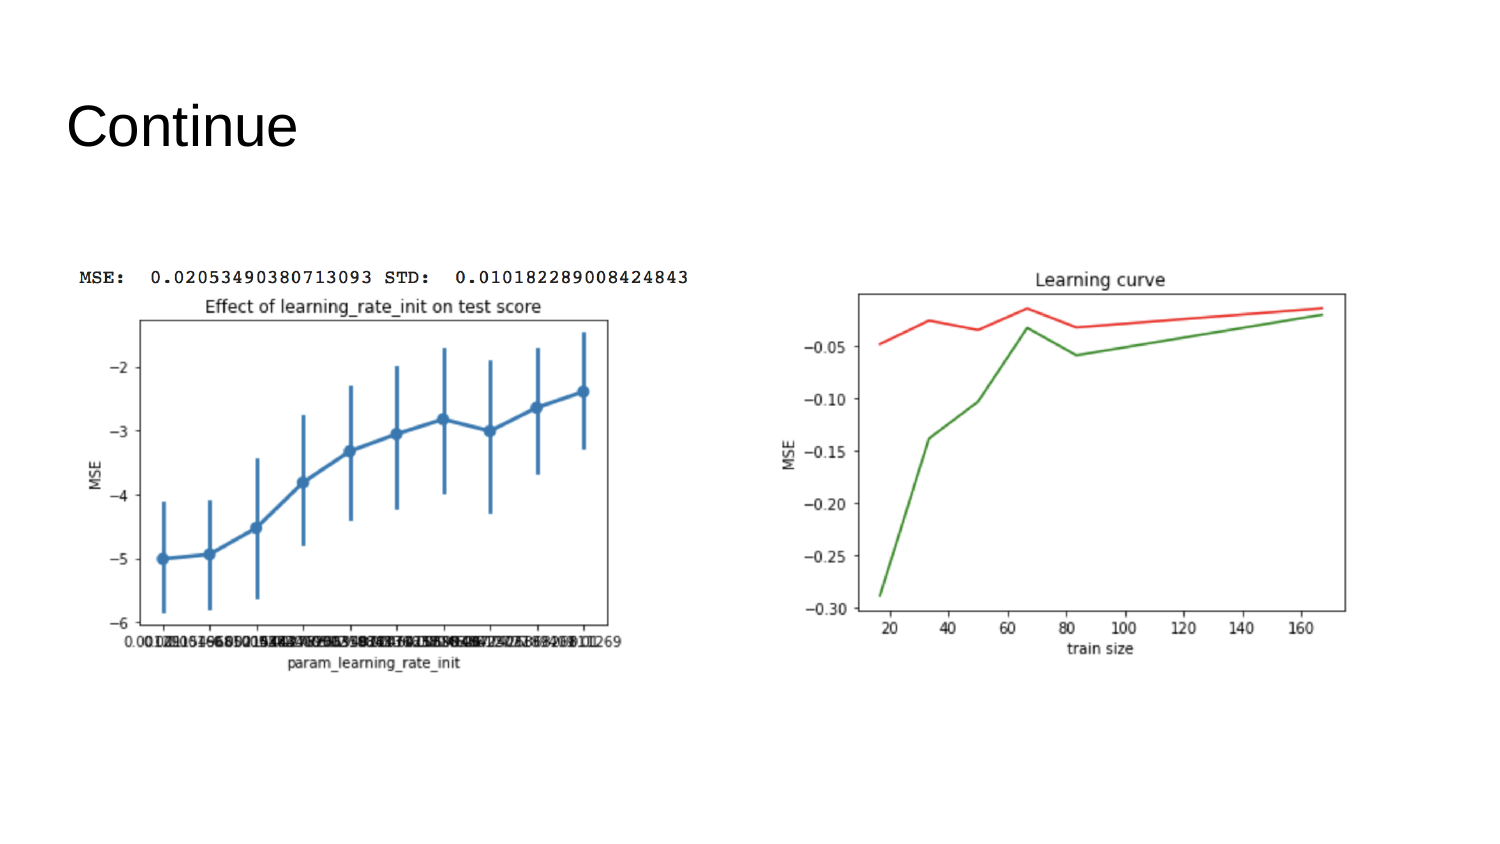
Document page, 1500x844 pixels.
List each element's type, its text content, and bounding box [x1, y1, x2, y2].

title Continue [51, 72, 1449, 167]
picture [759, 264, 1395, 674]
picture [67, 262, 704, 676]
